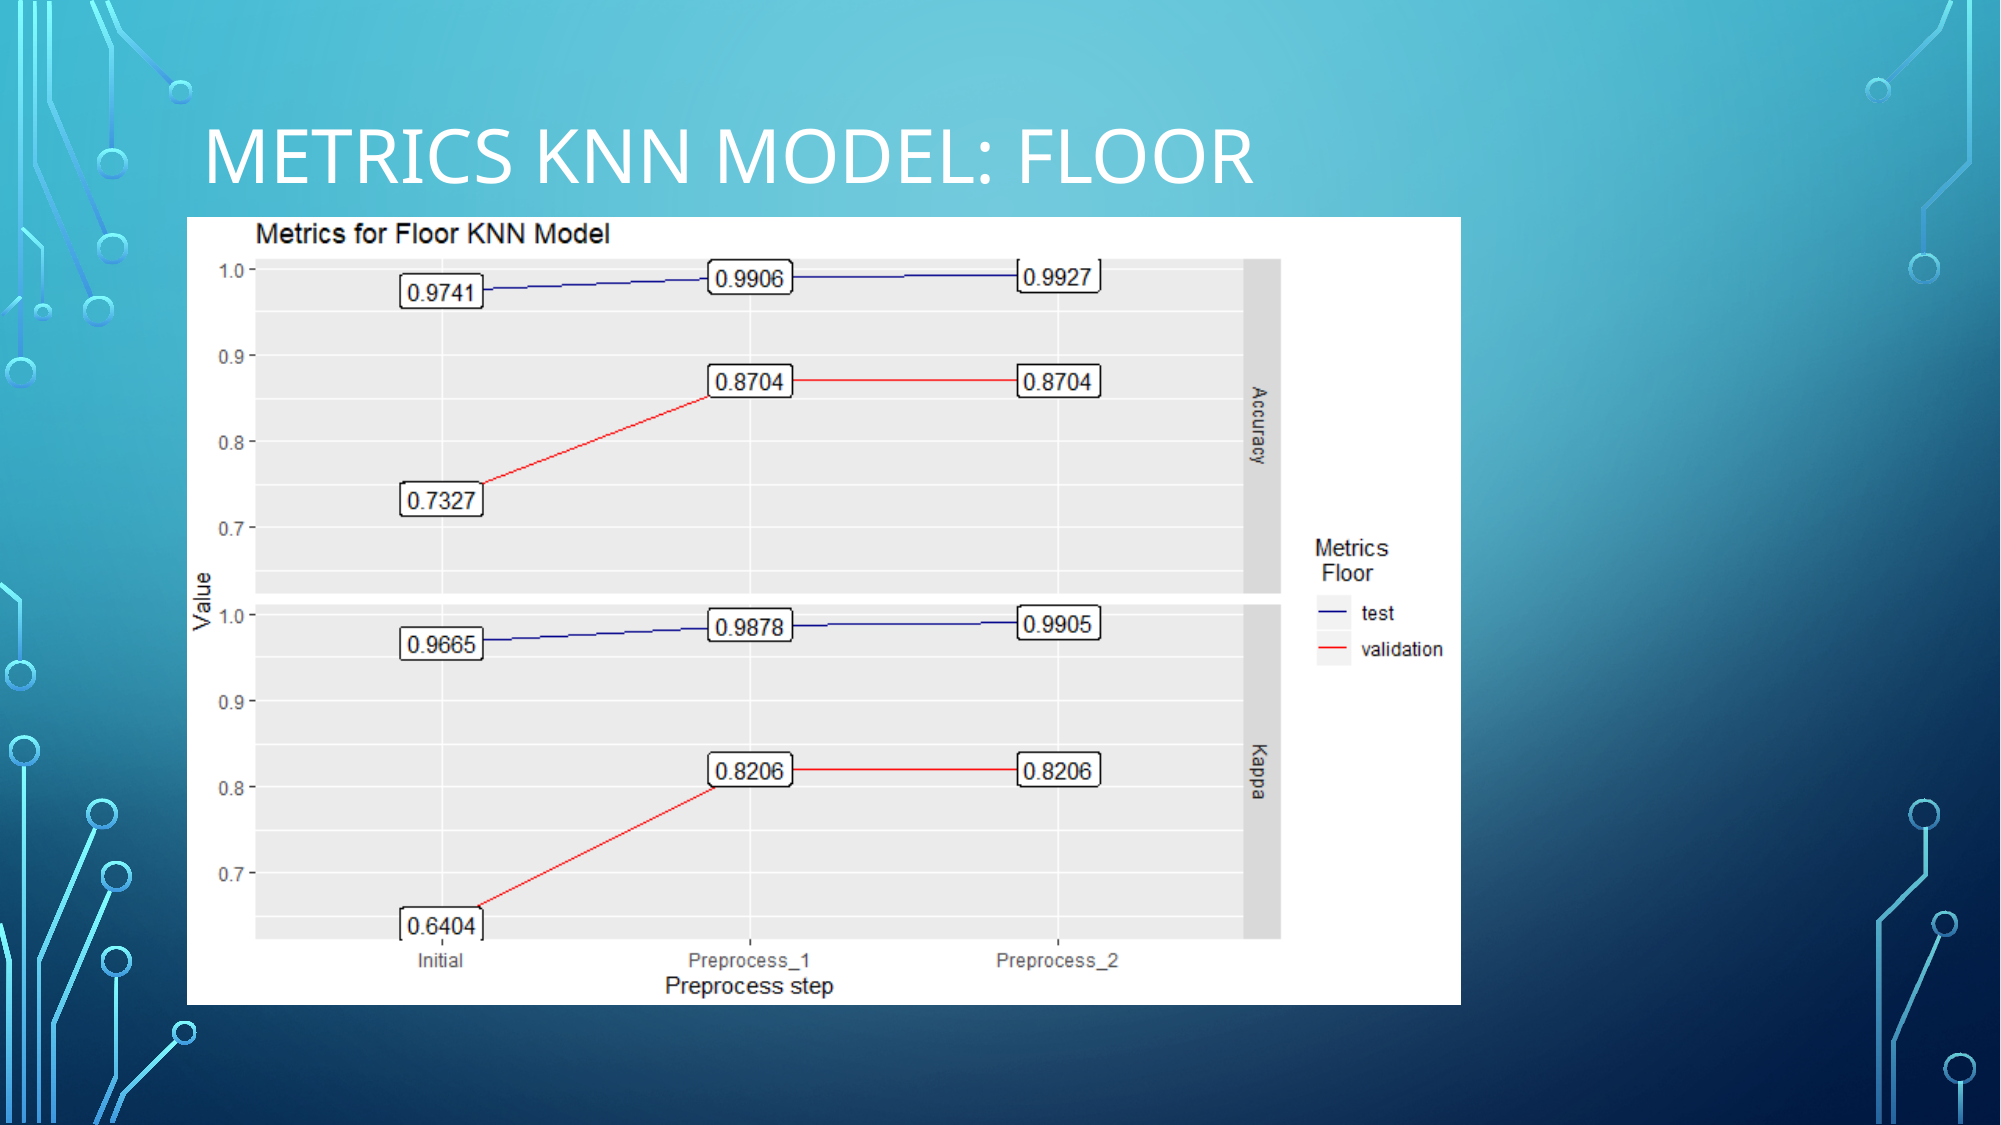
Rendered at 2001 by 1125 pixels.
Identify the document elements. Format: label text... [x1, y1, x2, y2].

picture [186, 216, 1461, 1005]
title Metrics knn model: floor [187, 101, 1813, 218]
